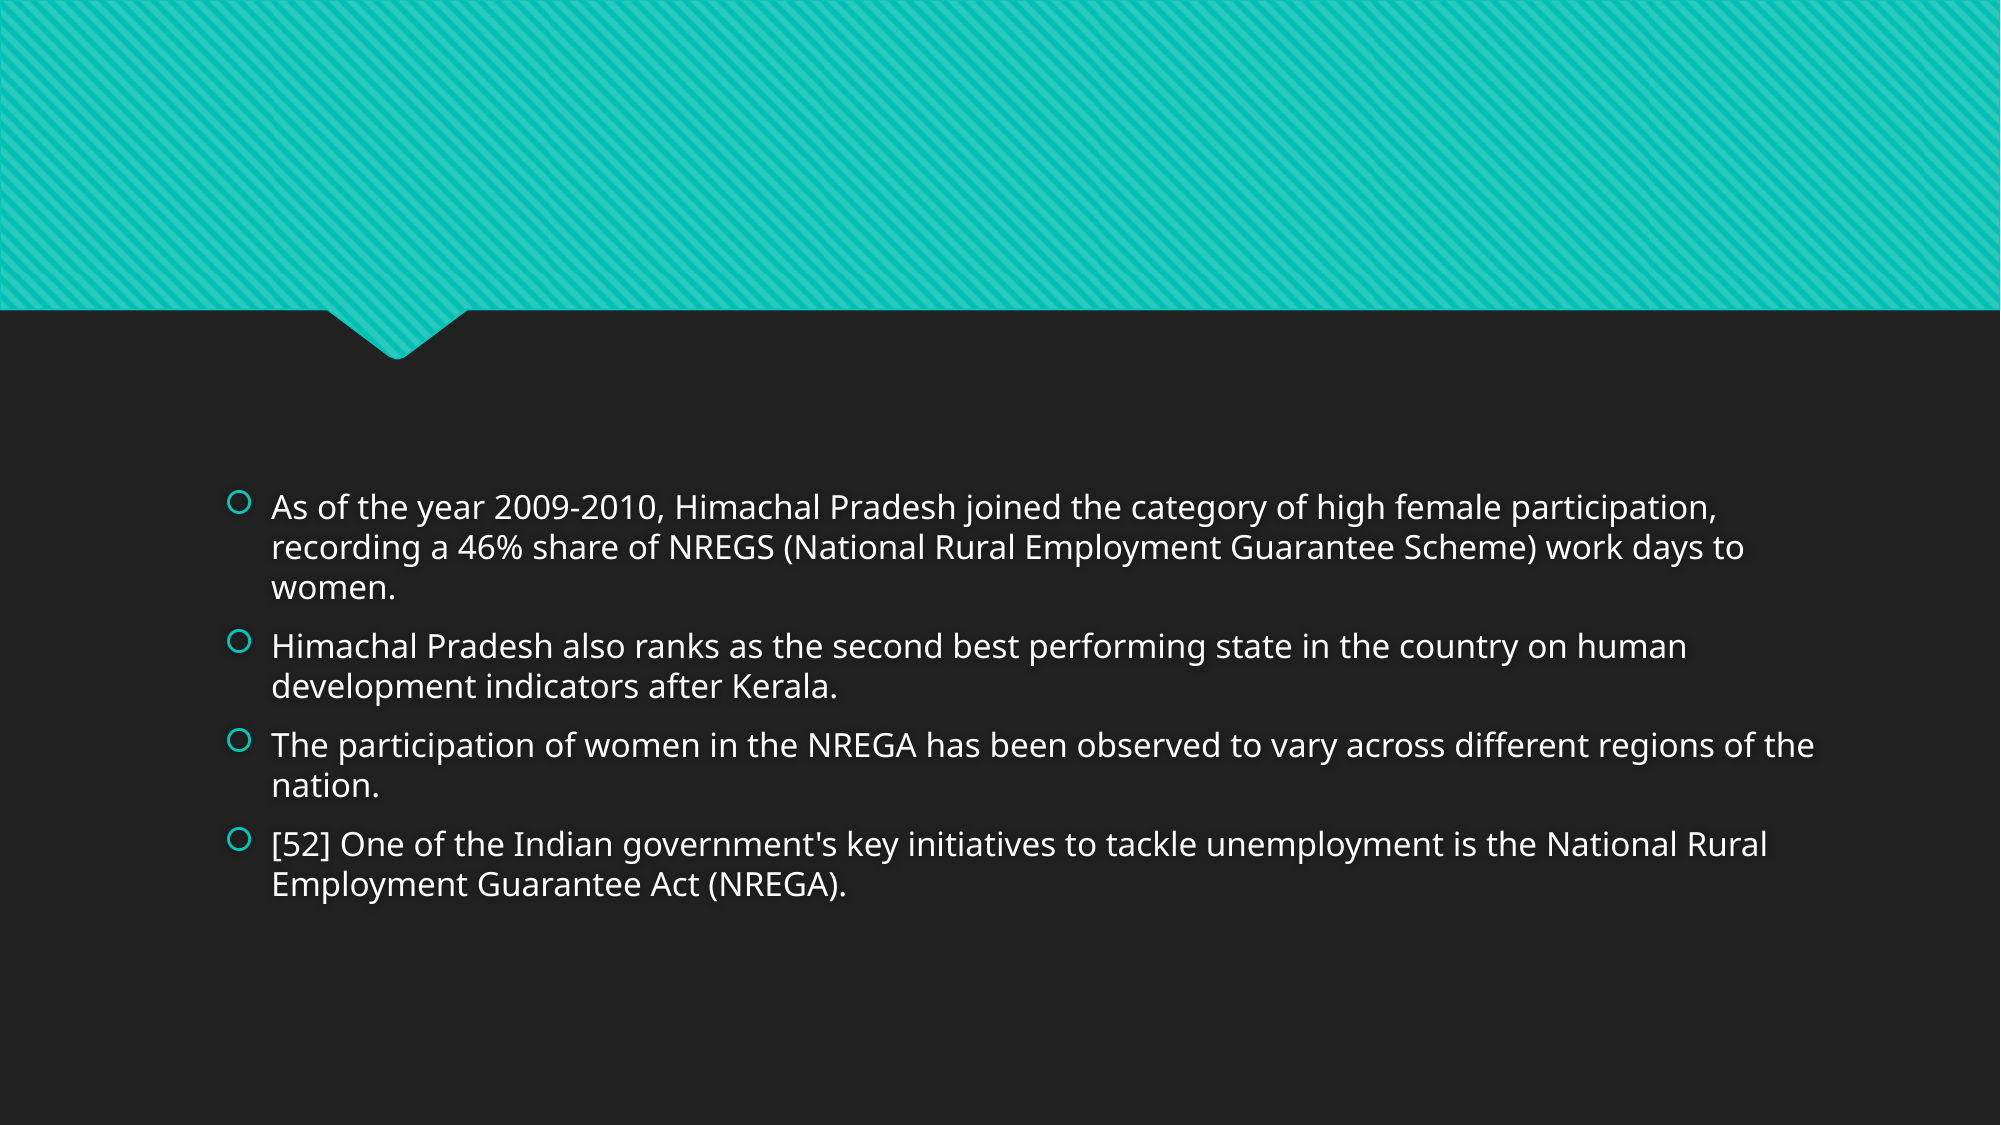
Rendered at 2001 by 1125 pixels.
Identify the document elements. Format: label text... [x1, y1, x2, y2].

list As of the year 2009-2010, Himachal Pradesh joined the category of high female participation, recording a 46% share of NREGS (National Rural Employment Guarantee Scheme) work days to women. Himachal Pradesh also ranks as the second best performing state in the country on human development indicators after Kerala. The participation of women in the NREGA has been observed to vary across different regions of the nation. [52] One of the Indian government's key initiatives to tackle unemployment is the National Rural Employment Guarantee Act (NREGA). [134, 364, 1866, 962]
